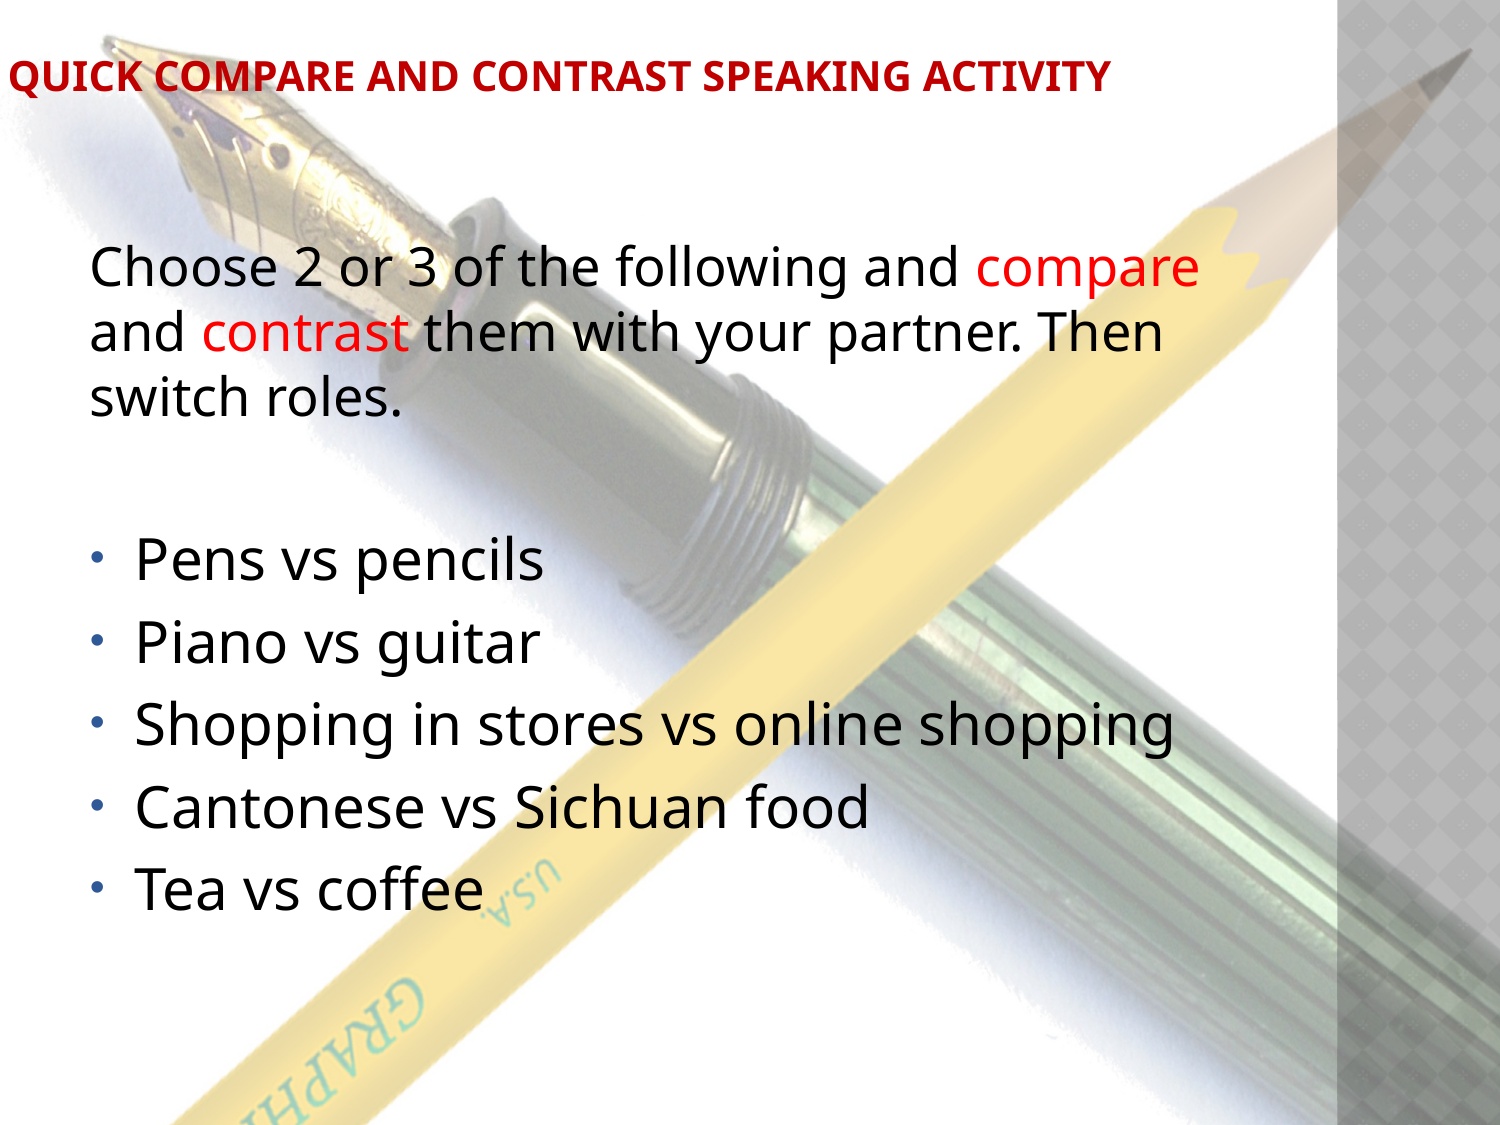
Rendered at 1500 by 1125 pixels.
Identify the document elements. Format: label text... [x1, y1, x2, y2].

list Choose 2 or 3 of the following and compare and contrast them with your partner. Then switch roles. Pens vs pencils Piano vs guitar Shopping in stores vs online shopping Cantonese vs Sichuan food Tea vs coffee [75, 224, 1263, 1020]
title Quick Compare and Contrast Speaking Activity [0, 12, 1338, 100]
